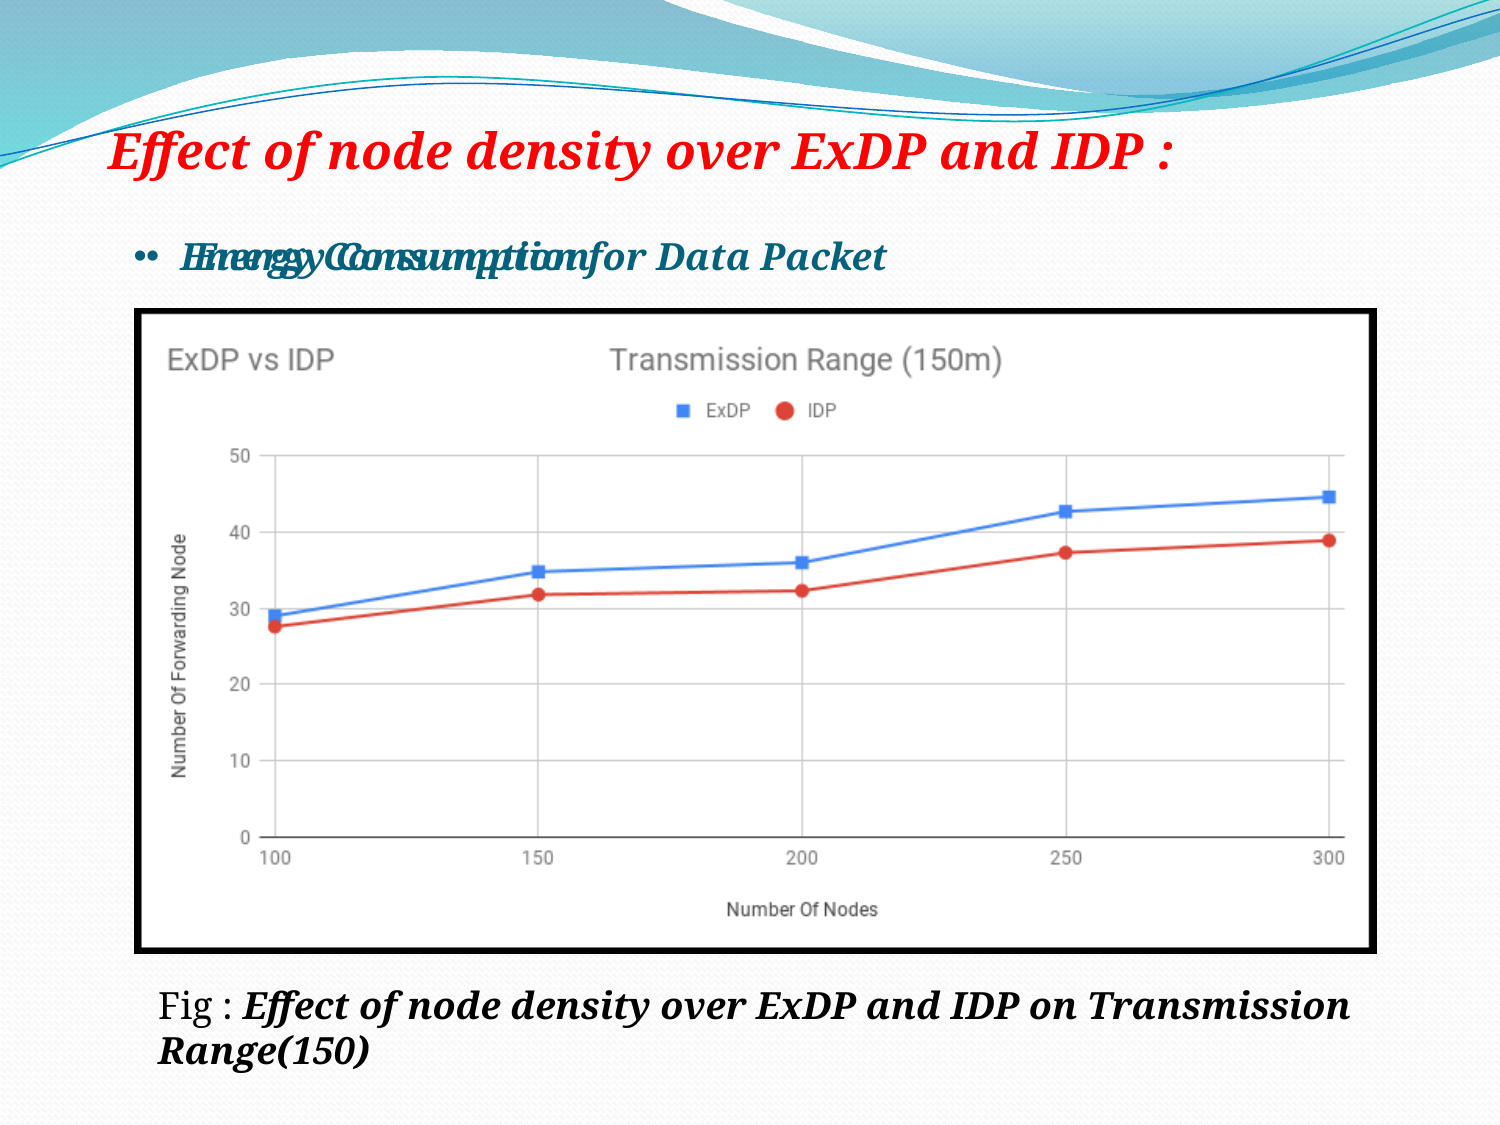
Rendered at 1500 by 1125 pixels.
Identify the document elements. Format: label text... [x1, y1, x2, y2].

picture [134, 307, 1378, 954]
text_box Fig : Effect of node density over ExDP and IDP on Transmission Range(150) [143, 974, 1369, 1080]
text_box Effect of node density over ExDP and IDP : [93, 112, 1407, 233]
text_box Energy Consumption for Data Packet [118, 226, 903, 286]
